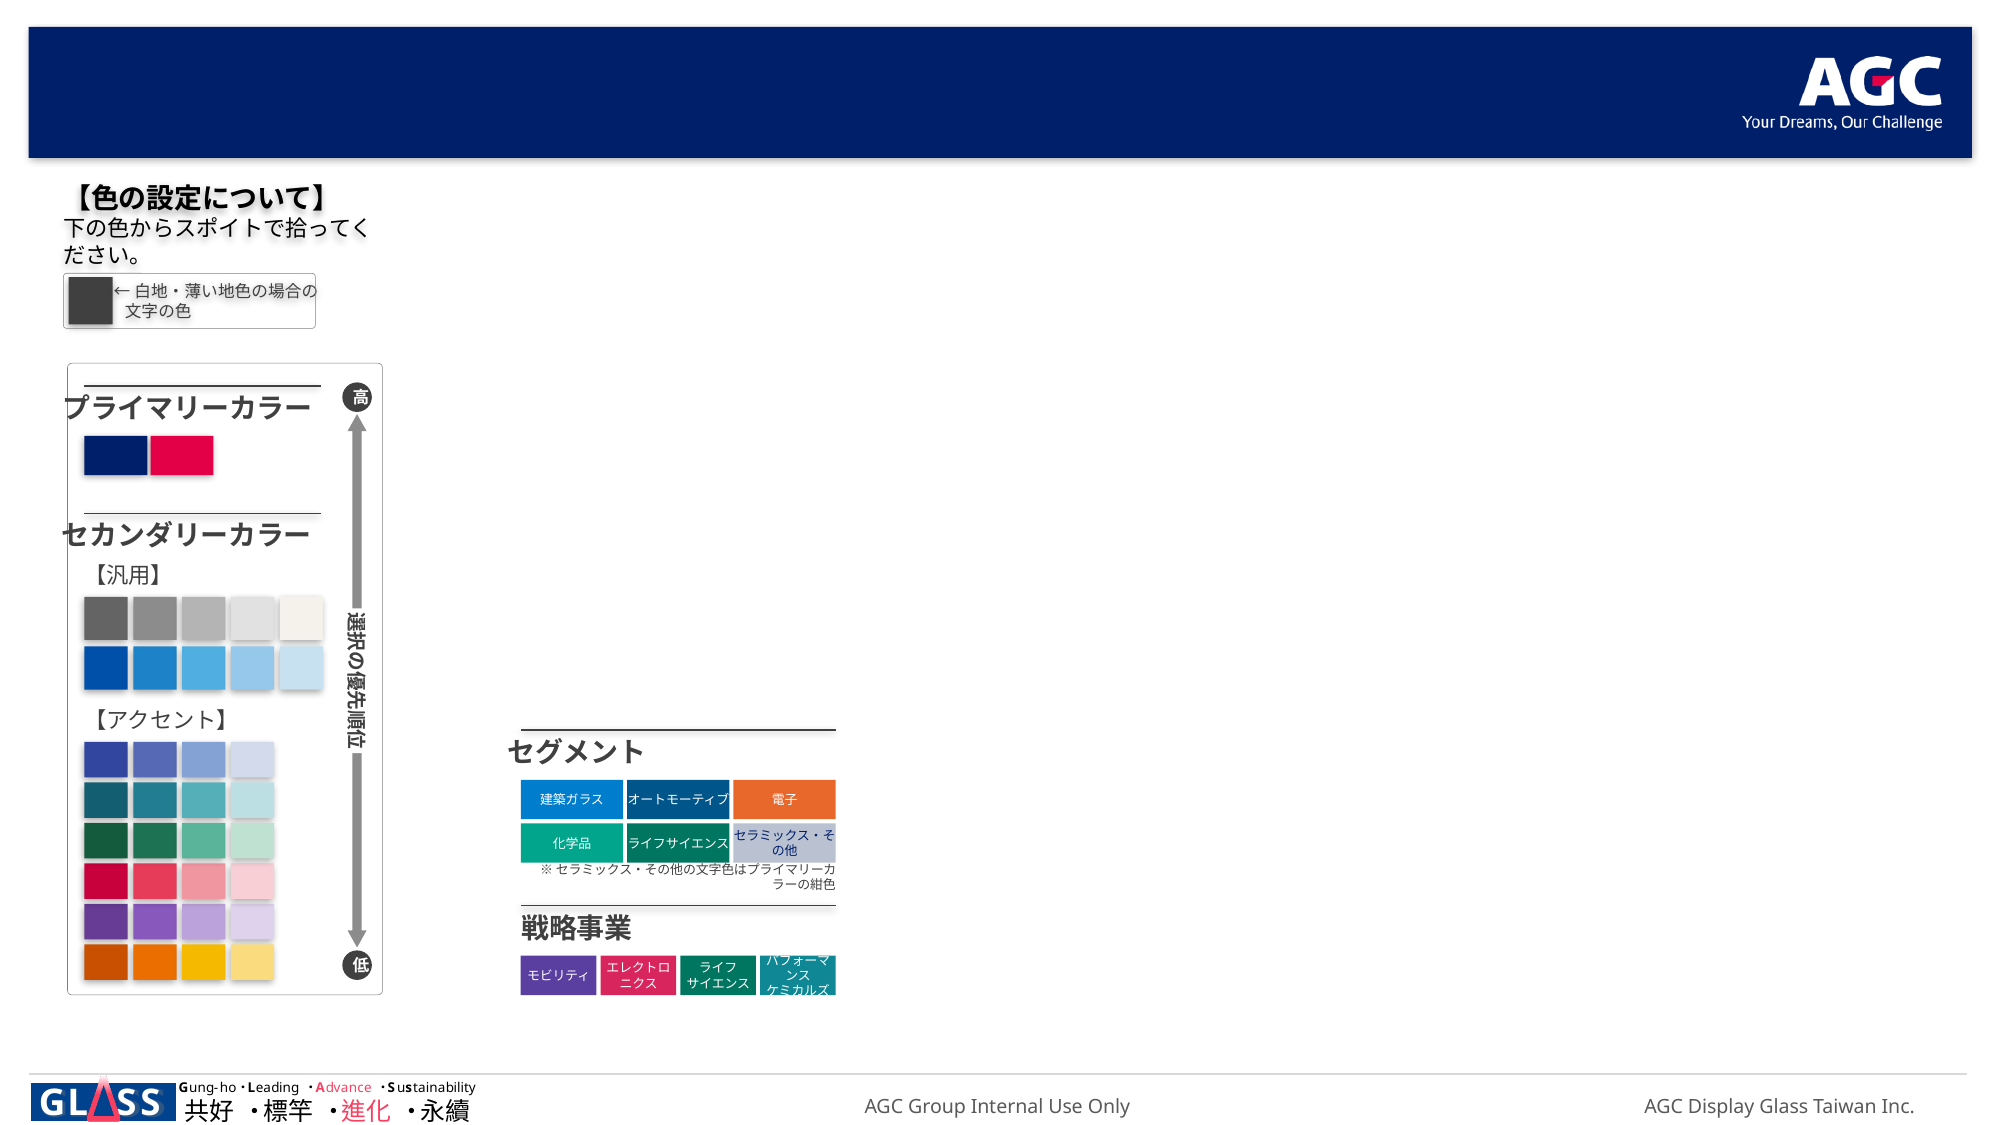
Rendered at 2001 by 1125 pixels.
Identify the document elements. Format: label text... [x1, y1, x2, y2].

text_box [63, 273, 316, 329]
picture [1742, 56, 1942, 131]
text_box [67, 362, 383, 996]
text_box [520, 728, 836, 996]
text_box 【色の設定について】 下の色からスポイトで拾ってください。 [63, 180, 379, 240]
